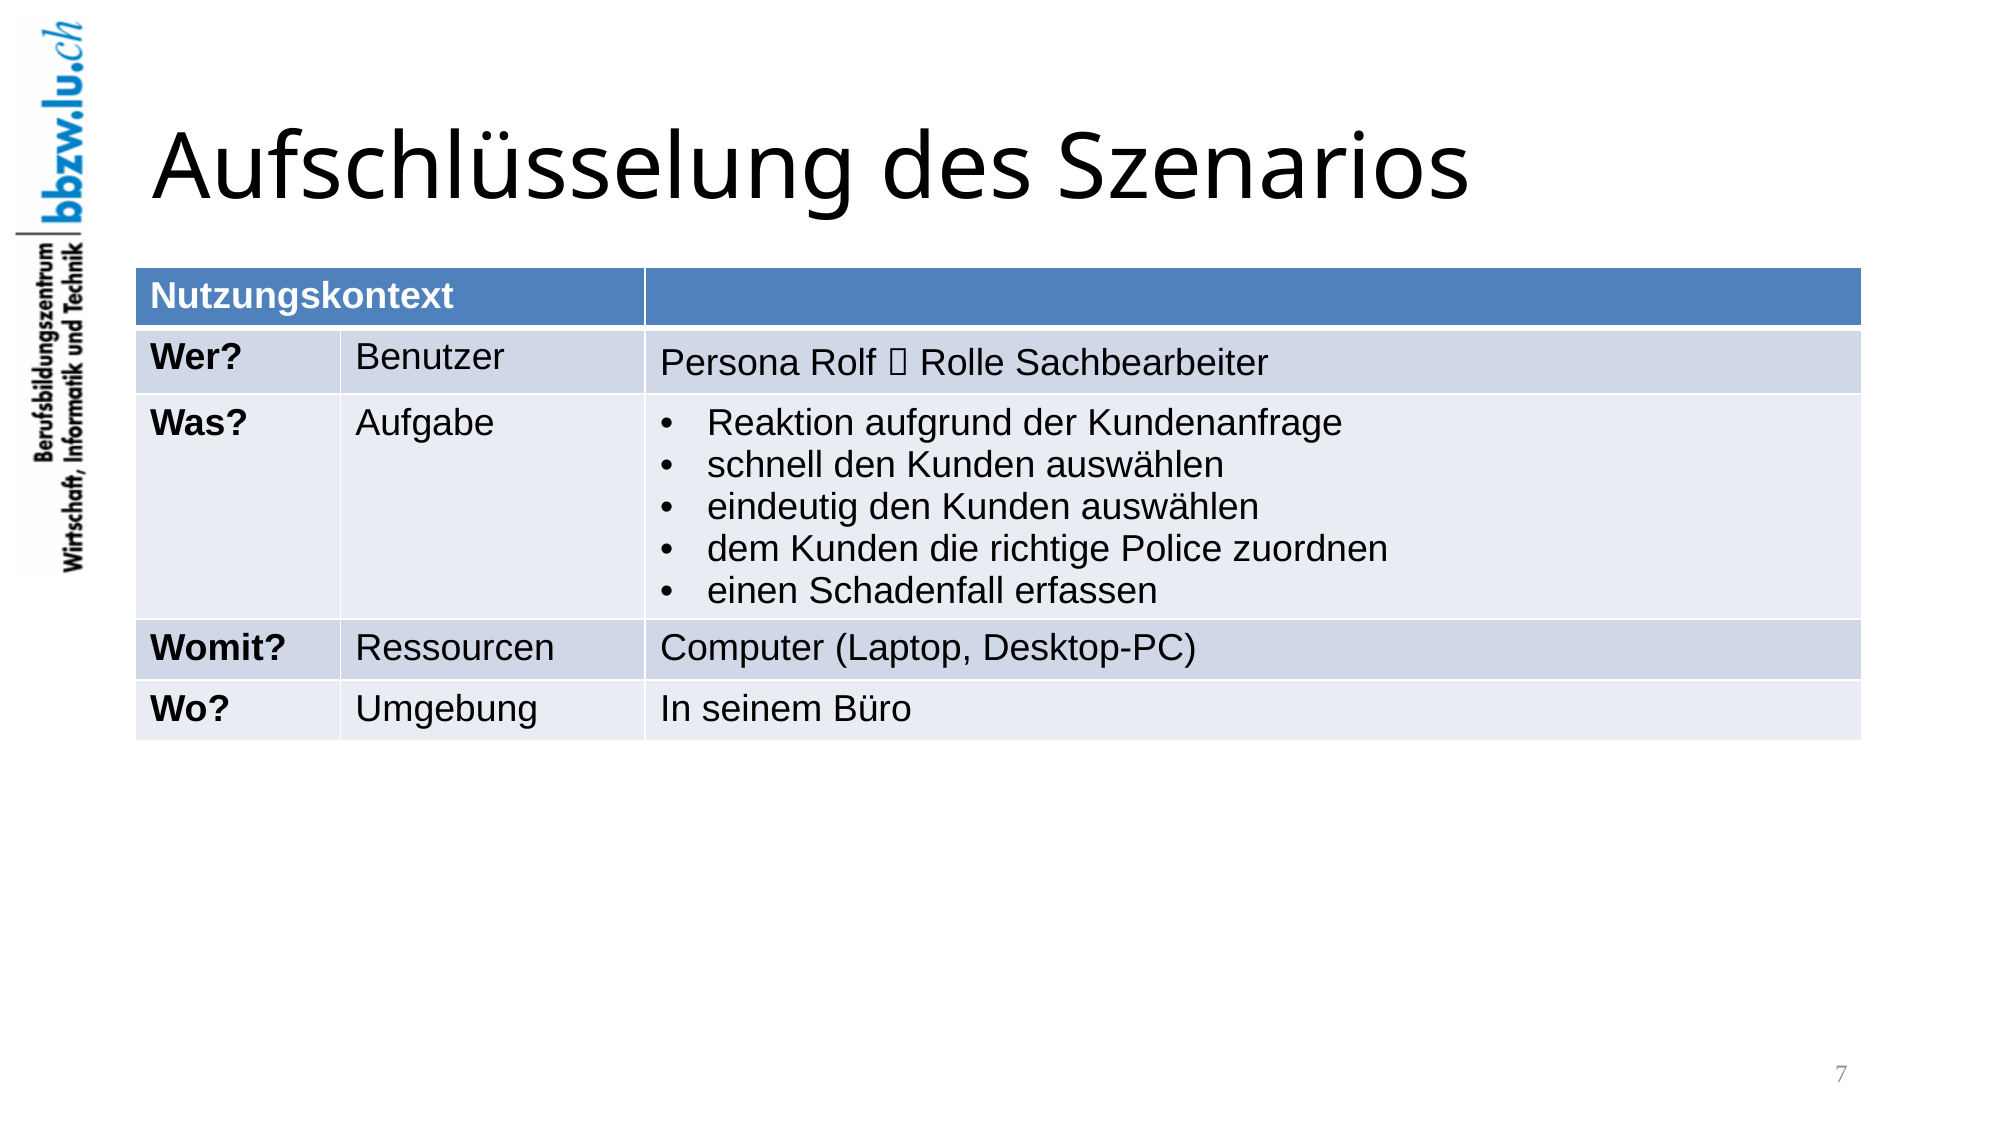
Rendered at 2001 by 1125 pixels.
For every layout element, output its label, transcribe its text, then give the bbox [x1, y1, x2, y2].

table_cell Was? [136, 395, 340, 618]
table_header Nutzungskontext [136, 268, 644, 325]
title Aufschlüsselung des Szenarios [137, 59, 1863, 266]
table_cell Womit? [136, 620, 340, 679]
picture [16, 20, 88, 574]
table_cell Reaktion aufgrund der Kundenanfrage schnell den Kunden auswählen eindeutig den Kunden auswählen dem Kunden die richtige Police zuordnen einen Schadenfall erfassen [646, 395, 1861, 618]
slide_number 7 [1412, 1042, 1863, 1103]
table_cell Benutzer [341, 331, 644, 393]
table_cell Persona Rolf  Rolle Sachbearbeiter [646, 331, 1861, 393]
table_cell Computer (Laptop, Desktop-PC) [646, 620, 1861, 679]
table_cell Umgebung [341, 681, 644, 740]
table_cell Aufgabe [341, 395, 644, 618]
table_cell Ressourcen [341, 620, 644, 679]
table_cell Wo? [136, 681, 340, 740]
table_cell Wer? [136, 331, 340, 393]
table_cell In seinem Büro [646, 681, 1861, 740]
table_header [646, 268, 1861, 325]
